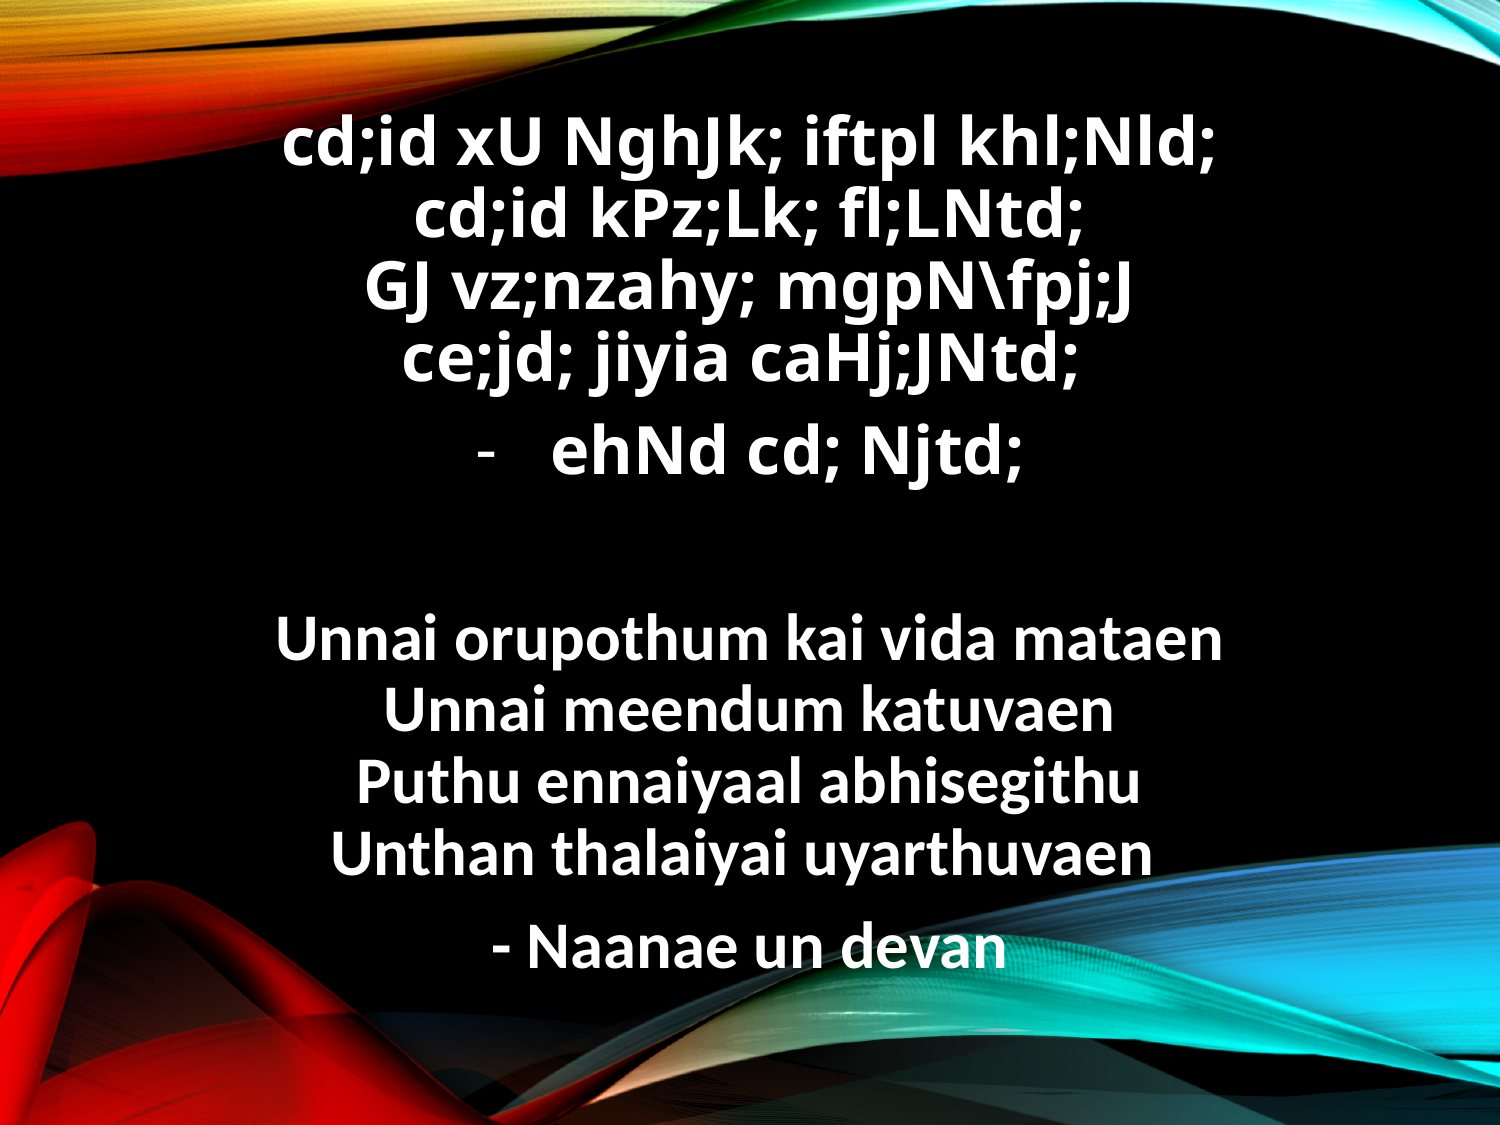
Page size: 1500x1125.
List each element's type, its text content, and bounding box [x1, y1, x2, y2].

subtitle cd;id xU NghJk; iftpl khl;Nld; cd;id kPz;Lk; fl;LNtd; GJ vz;nzahy; mgpN\fpj;J ce;jd; jiyia caHj;JNtd; ehNd cd; Njtd; Unnai orupothum kai vida mataen Unnai meendum katuvaen Puthu ennaiyaal abhisegithu Unthan thalaiyai uyarthuvaen - Naanae un devan [0, 0, 1500, 1125]
